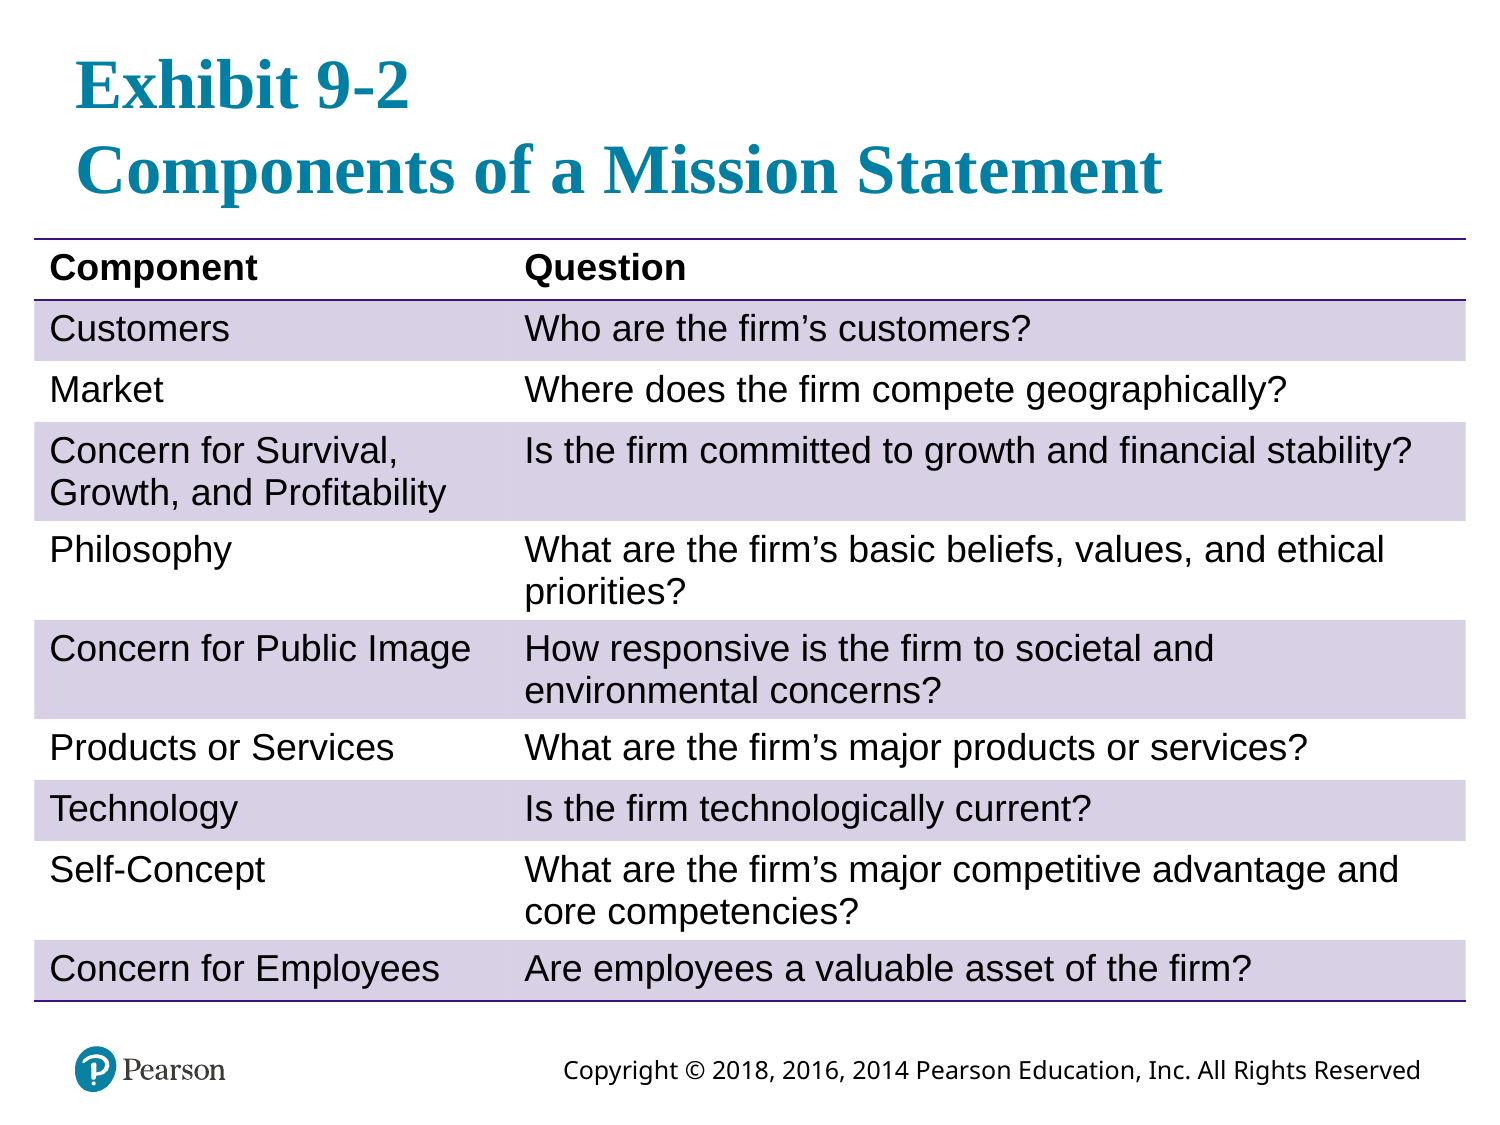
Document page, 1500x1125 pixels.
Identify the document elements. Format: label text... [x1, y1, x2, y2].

table_cell Philosophy [34, 521, 509, 620]
table_header Component [34, 240, 509, 299]
table_cell Market [34, 361, 509, 422]
table_header Question [509, 240, 1466, 299]
title Exhibit 9-2 Components of a Mission Statement [75, 37, 1425, 213]
table_cell What are the firm’s major products or services? [509, 719, 1466, 780]
table_cell Are employees a valuable asset of the firm? [509, 940, 1466, 1000]
table_cell What are the firm’s basic beliefs, values, and ethical priorities? [509, 521, 1466, 620]
table_cell Concern for Employees [34, 940, 509, 1000]
table_cell Customers [34, 301, 509, 361]
table_cell How responsive is the firm to societal and environmental concerns? [509, 620, 1466, 719]
table_cell Technology [34, 780, 509, 841]
table_cell Self-Concept [34, 841, 509, 940]
table_cell Is the firm technologically current? [509, 780, 1466, 841]
table_cell Concern for Survival, Growth, and Profitability [34, 422, 509, 521]
table_cell Where does the firm compete geographically? [509, 361, 1466, 422]
table_cell Is the firm committed to growth and financial stability? [509, 422, 1466, 521]
table_cell What are the firm’s major competitive advantage and core competencies? [509, 841, 1466, 940]
table_cell Who are the firm’s customers? [509, 301, 1466, 361]
table_cell Products or Services [34, 719, 509, 780]
table_cell Concern for Public Image [34, 620, 509, 719]
